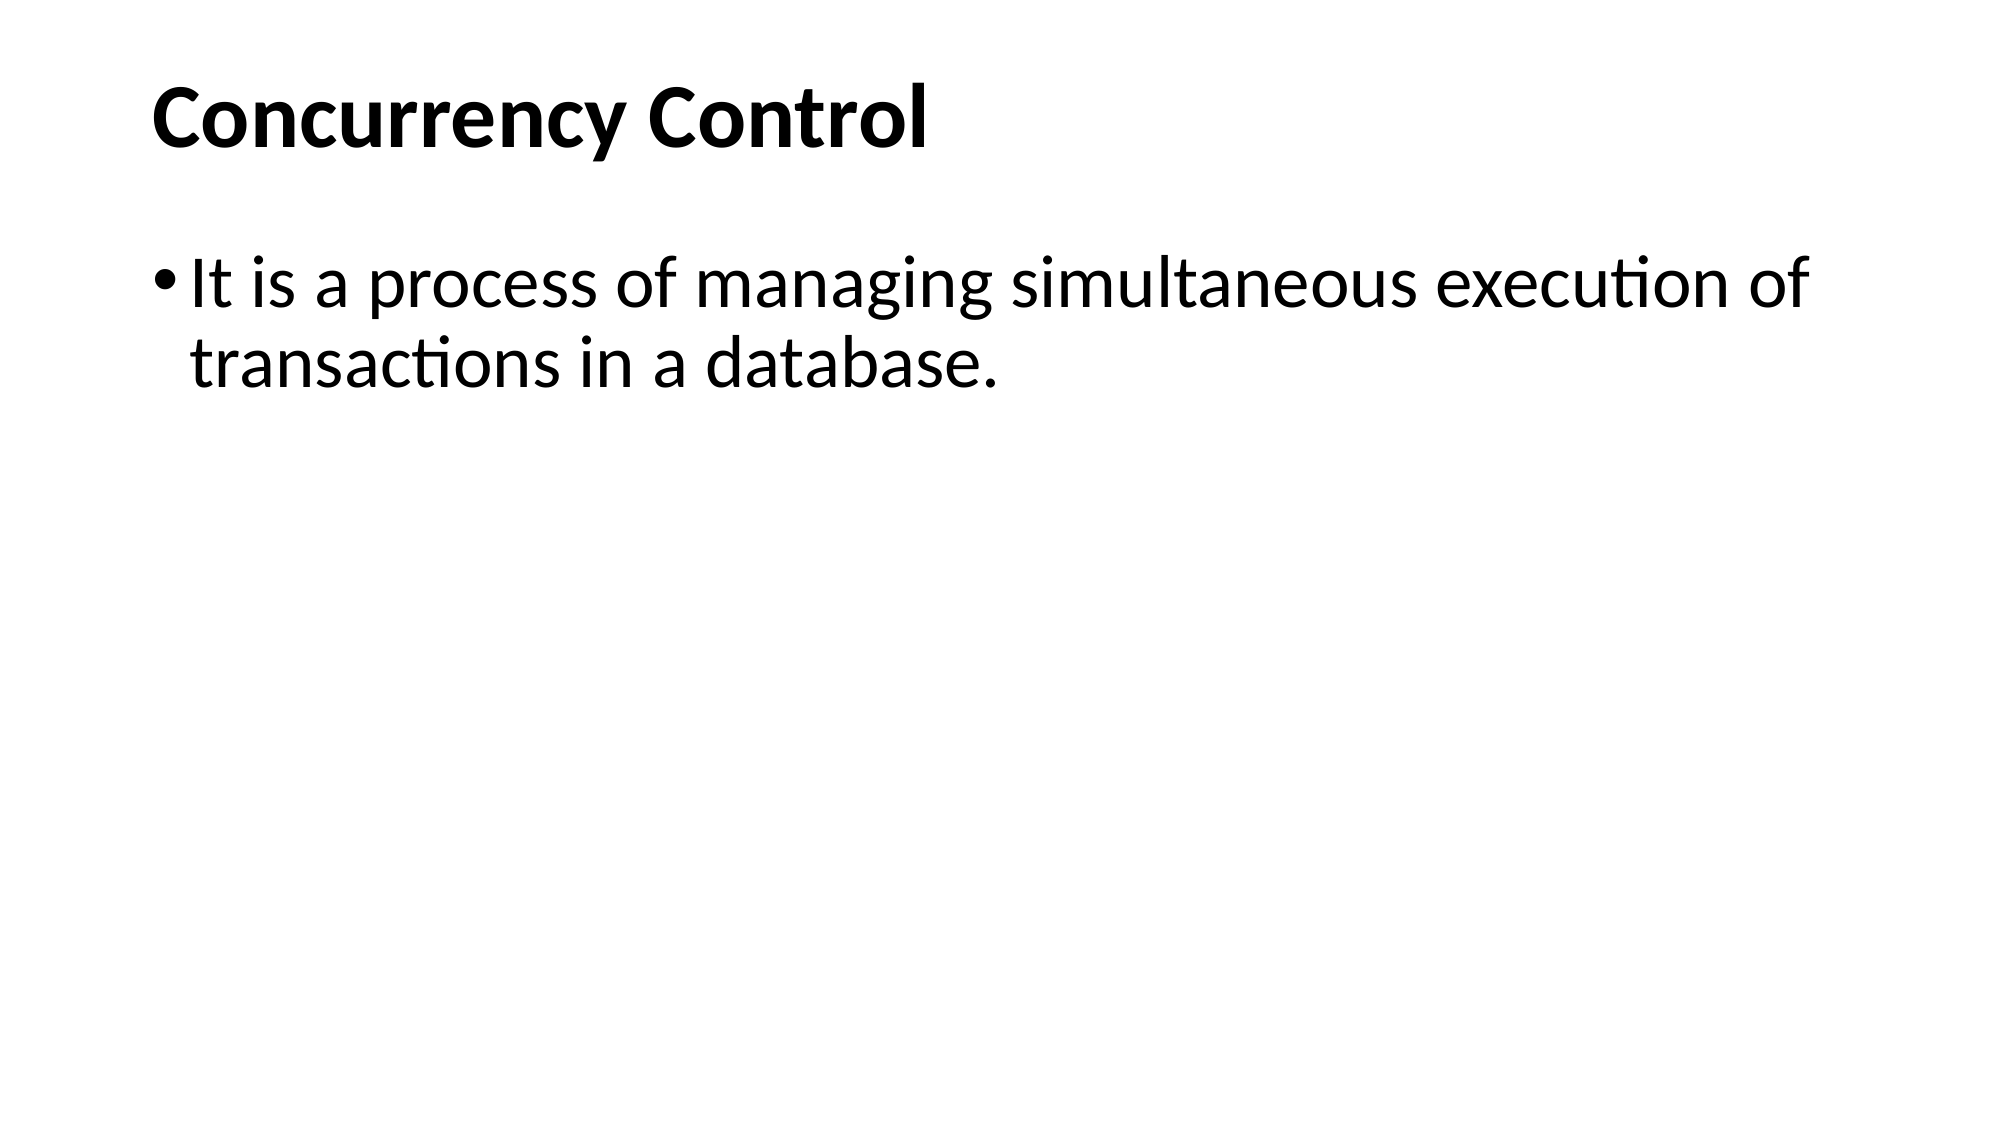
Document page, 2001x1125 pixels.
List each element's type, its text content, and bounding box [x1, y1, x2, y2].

title Concurrency Control [137, 59, 1863, 177]
list It is a process of managing simultaneous execution of transactions in a database. [137, 234, 1863, 1014]
